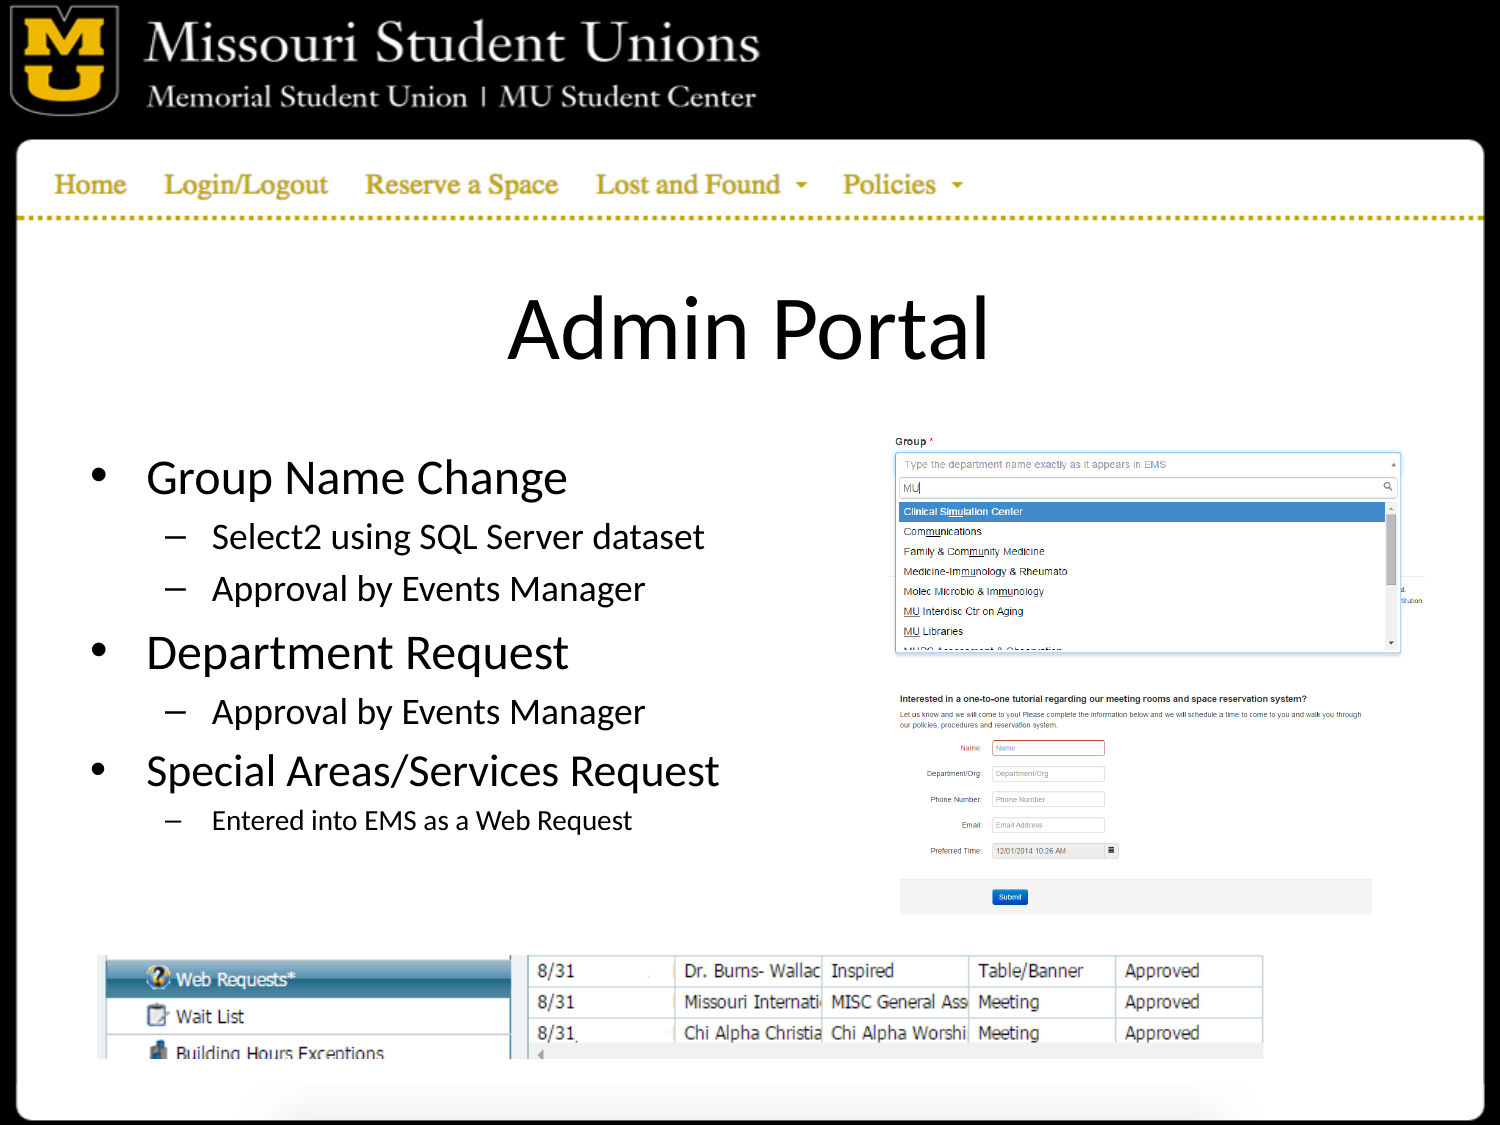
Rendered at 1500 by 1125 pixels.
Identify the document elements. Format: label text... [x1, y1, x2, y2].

list Group Name Change Select2 using SQL Server dataset Approval by Events Manager Department Request Approval by Events Manager Special Areas/Services Request Entered into EMS as a Web Request [75, 436, 880, 1005]
picture [0, 0, 1500, 1125]
title Admin Portal [75, 228, 1425, 417]
